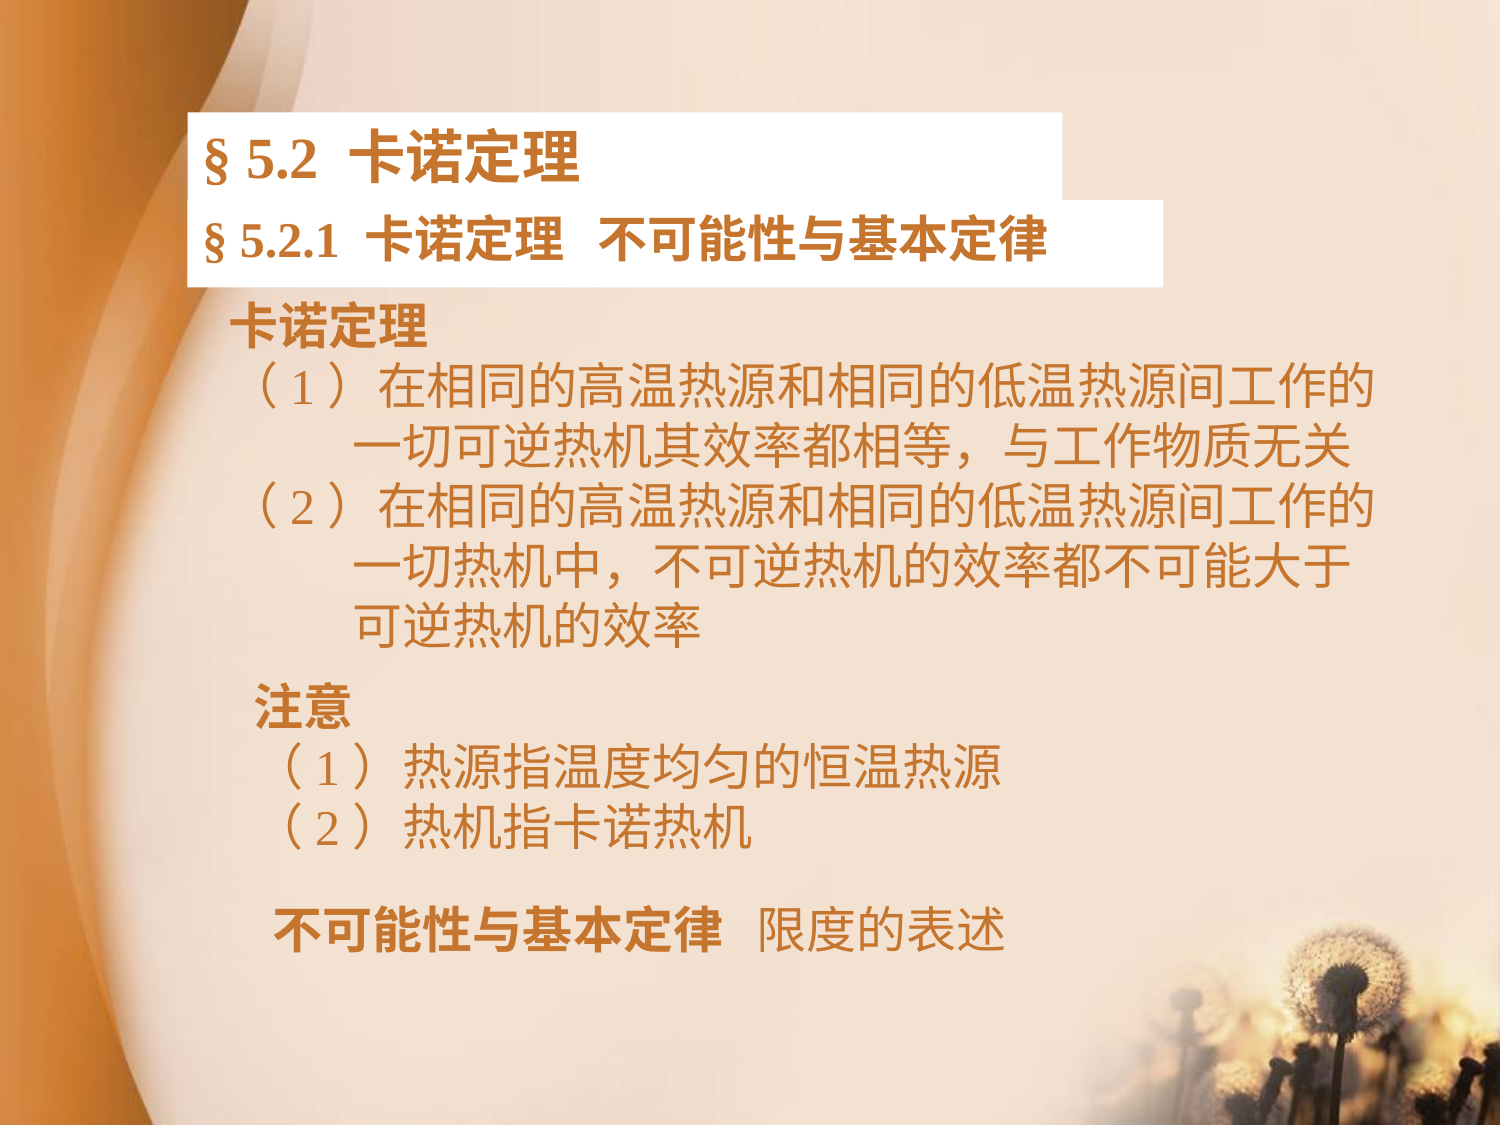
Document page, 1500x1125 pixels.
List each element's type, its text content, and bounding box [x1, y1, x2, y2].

picture [0, 0, 1500, 1125]
text_box 卡诺定理 （1）在相同的高温热源和相同的低温热源间工作的 一切可逆热机其效率都相等，与工作物质无关 （2）在相同的高温热源和相同的低温热源间工作的 一切热机中，不可逆热机的效率都不可能大于 可逆热机的效率 [213, 287, 1392, 663]
text_box § 5.2 卡诺定理 [187, 112, 1063, 199]
text_box 注意 （1）热源指温度均匀的恒温热源 （2）热机指卡诺热机 [238, 667, 1017, 863]
text_box 不可能性与基本定律 限度的表述 [258, 890, 1022, 966]
text_box § 5.2.1 卡诺定理 不可能性与基本定律 [187, 199, 1164, 288]
